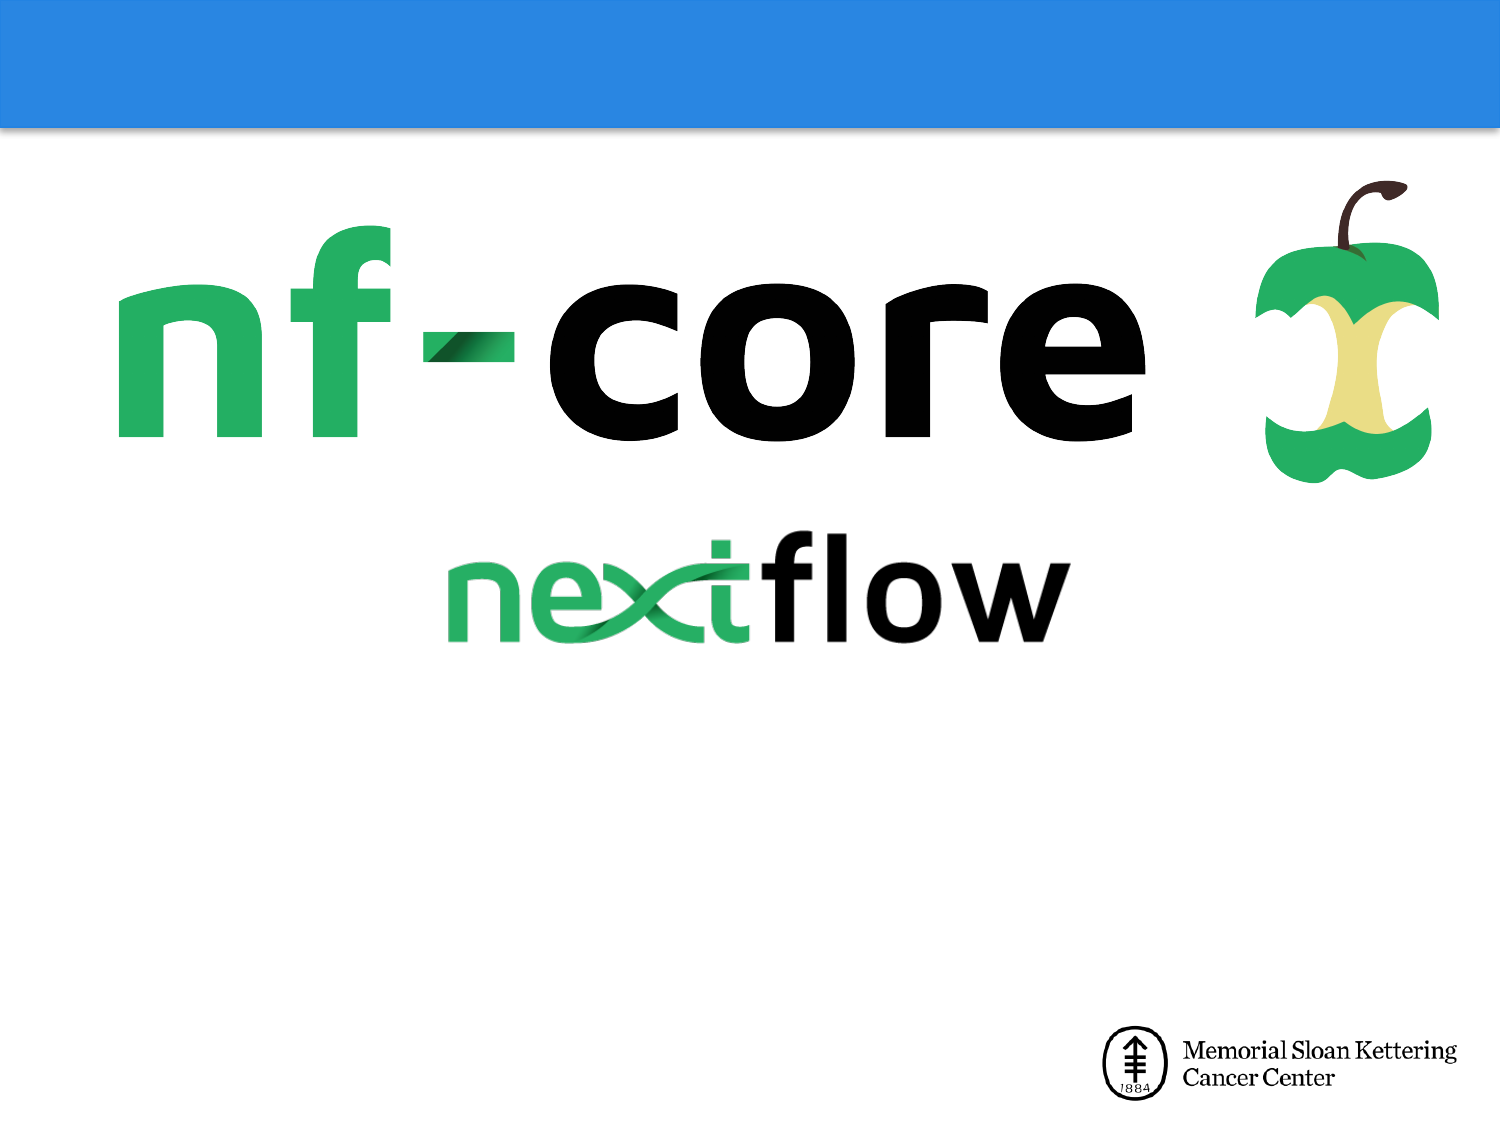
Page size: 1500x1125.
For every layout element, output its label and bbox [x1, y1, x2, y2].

list [439, 521, 1078, 650]
picture [57, 150, 1500, 523]
